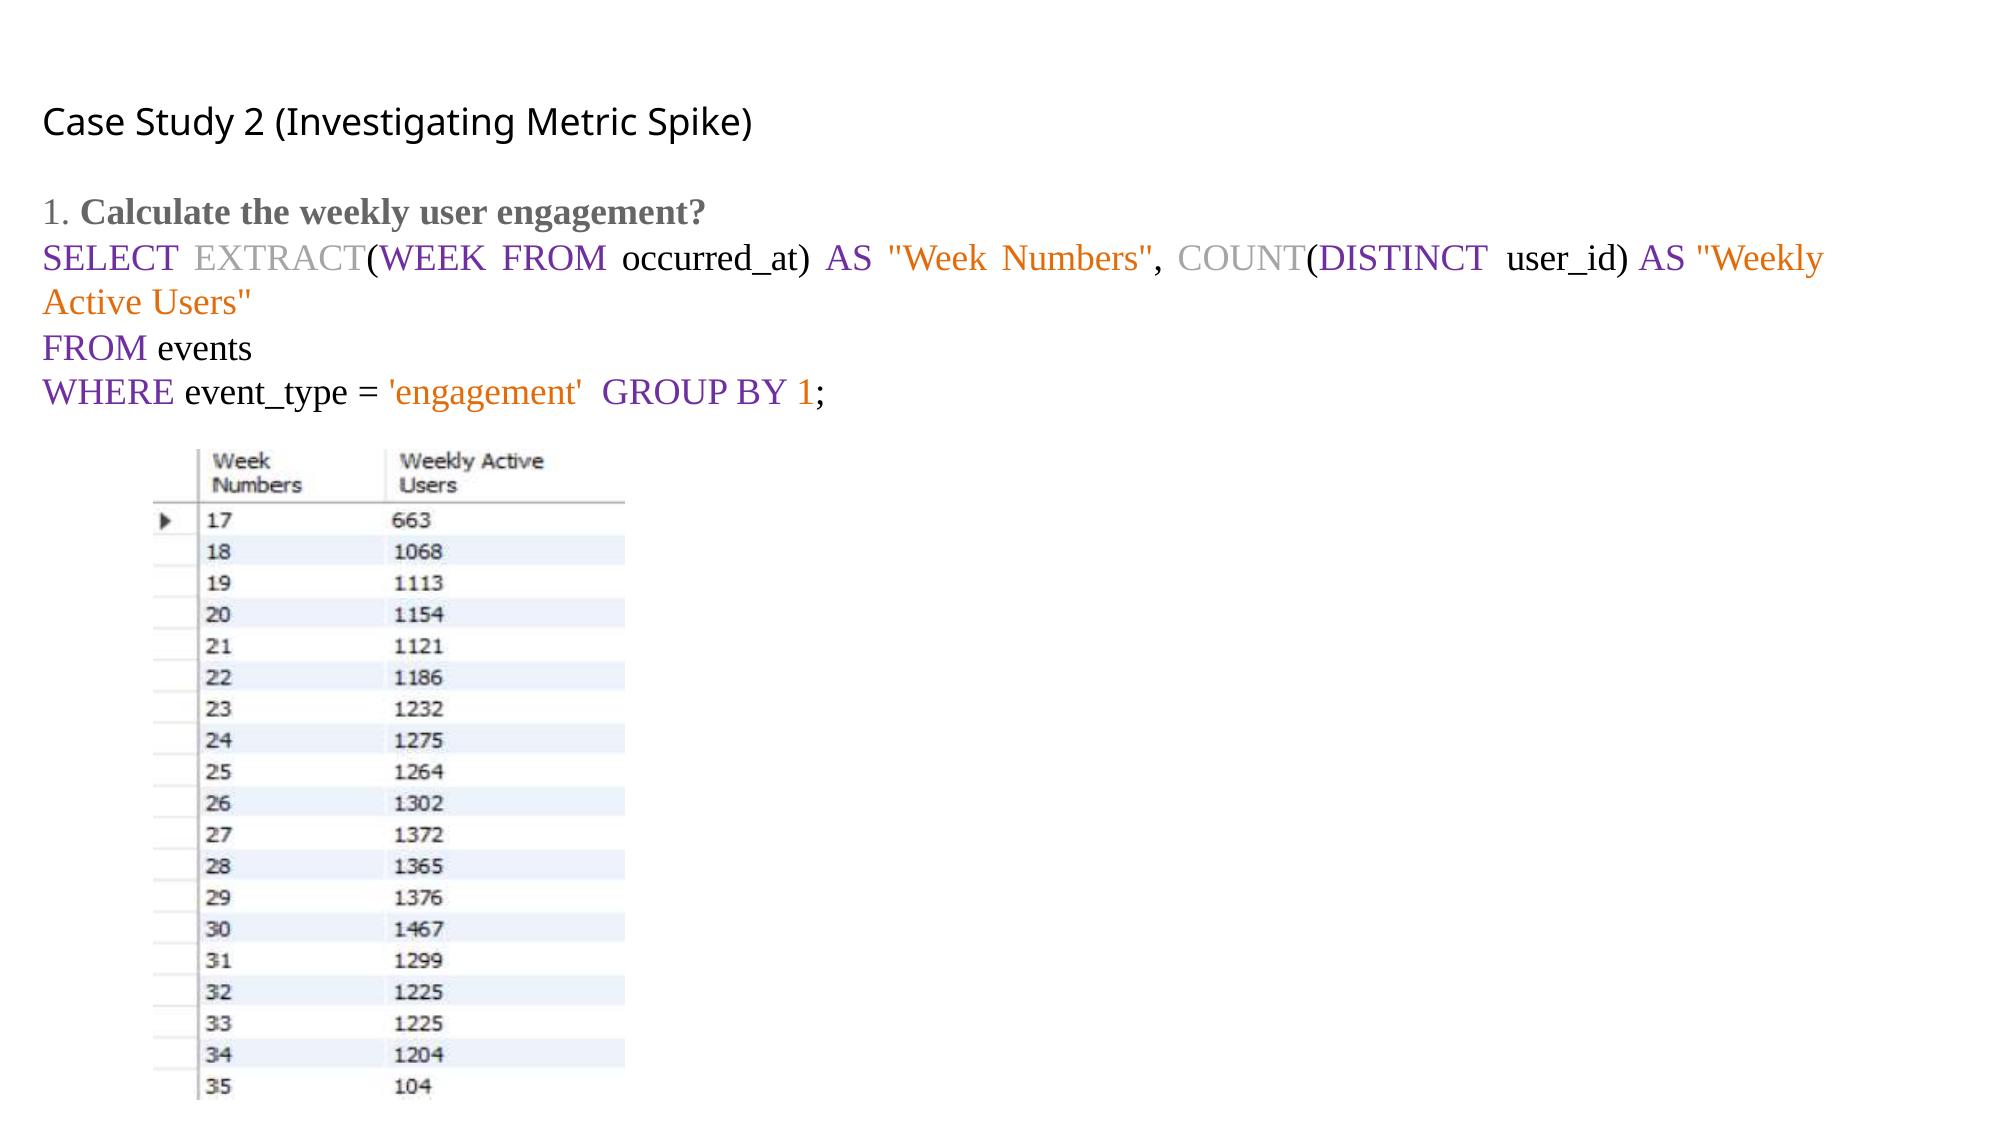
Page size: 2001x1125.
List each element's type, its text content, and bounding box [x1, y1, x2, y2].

picture [153, 449, 625, 1100]
title Case Study 2 (Investigating Metric Spike) 1. Calculate the weekly user engagement? SELECT EXTRACT(WEEK FROM occurred_at) AS "Week Numbers", COUNT(DISTINCT user_id) AS "Weekly Active Users" FROM events WHERE event_type = 'engagement' GROUP BY 1; [24, 59, 1863, 1125]
